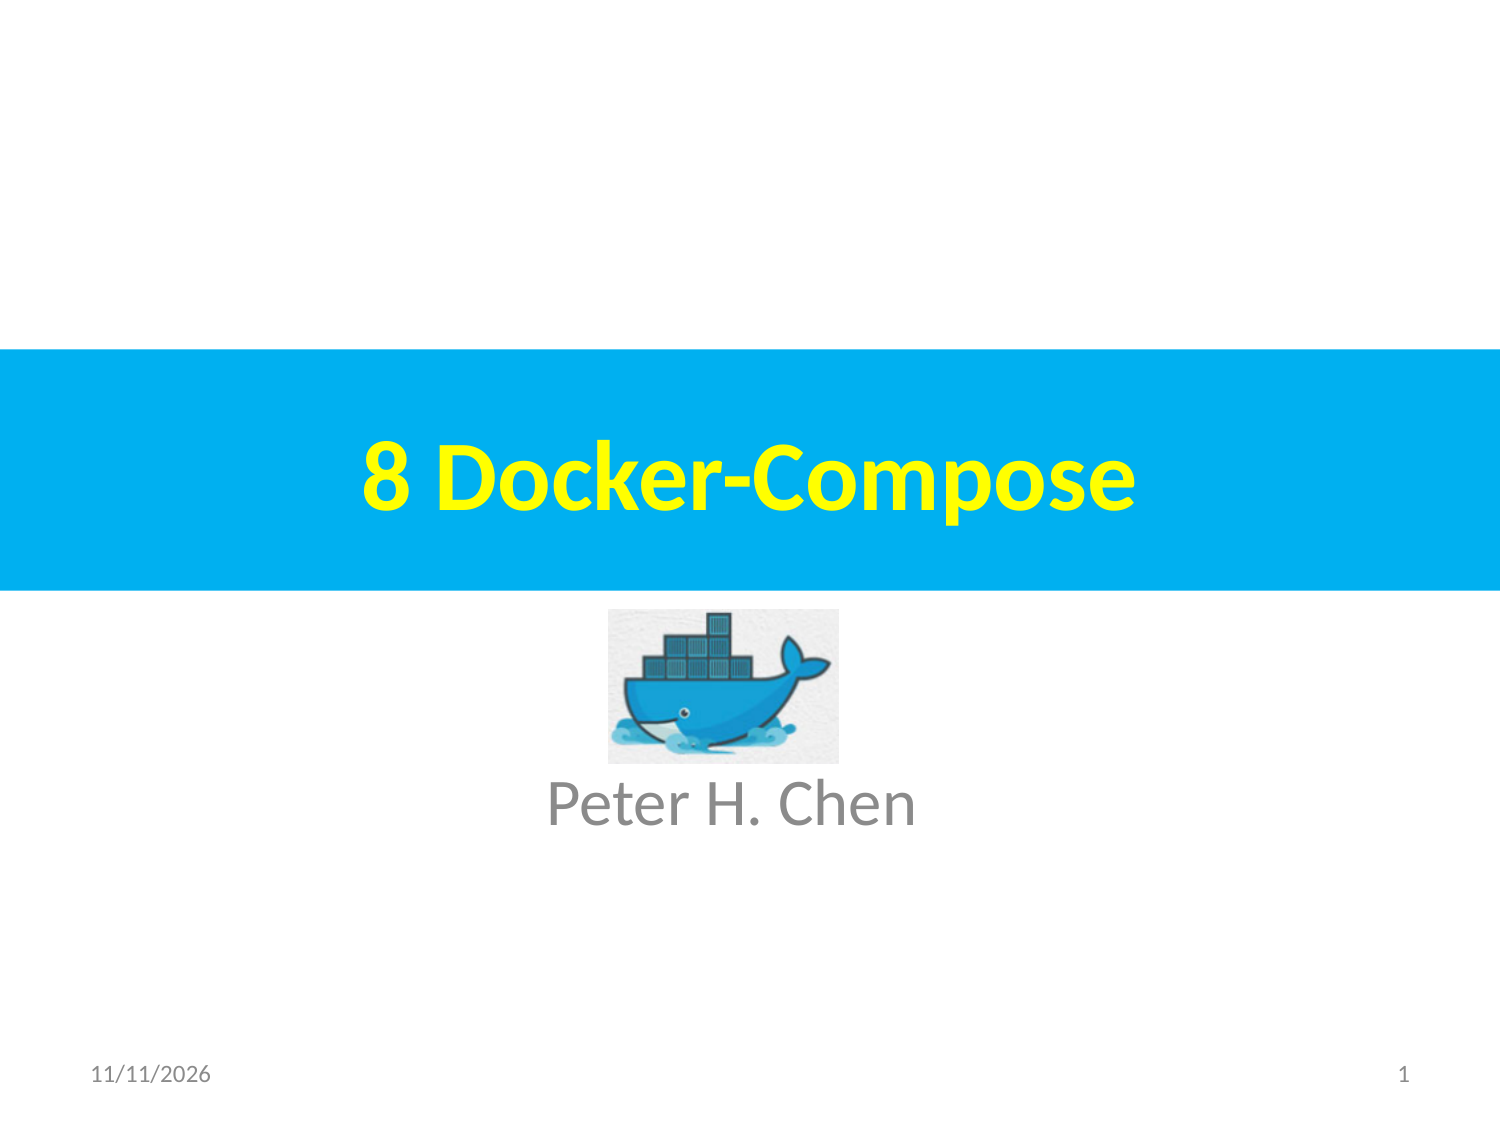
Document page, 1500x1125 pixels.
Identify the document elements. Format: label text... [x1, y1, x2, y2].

slide_number 1 [1074, 1042, 1425, 1103]
title 8 Docker-Compose [0, 349, 1500, 591]
subtitle Peter H. Chen [206, 751, 1257, 866]
picture [607, 609, 839, 764]
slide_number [75, 1042, 425, 1103]
